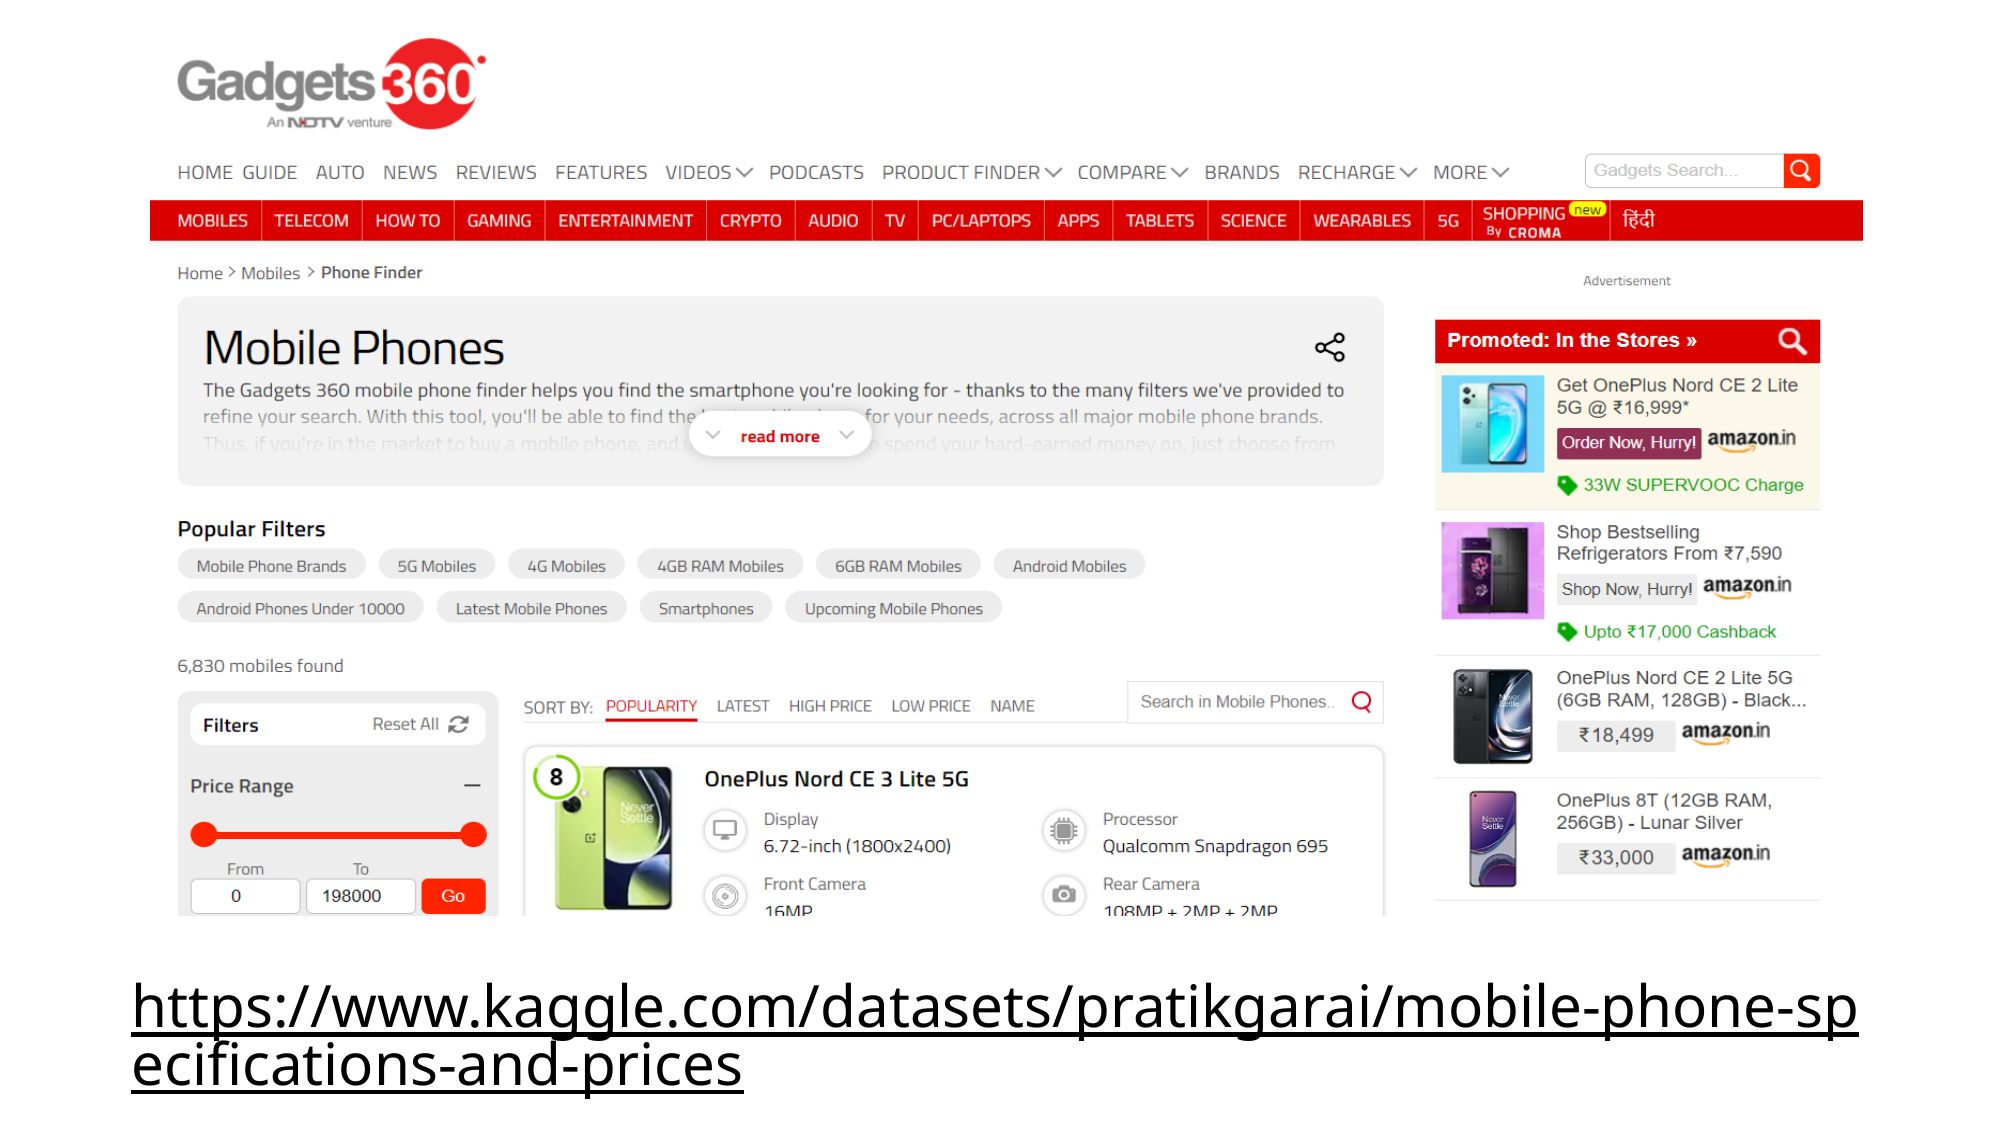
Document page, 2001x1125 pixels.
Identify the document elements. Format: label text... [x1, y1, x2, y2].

text_box https://www.kaggle.com/datasets/pratikgarai/mobile-phone-specifications-and-prices [116, 1016, 1884, 1125]
picture [150, 20, 1863, 916]
